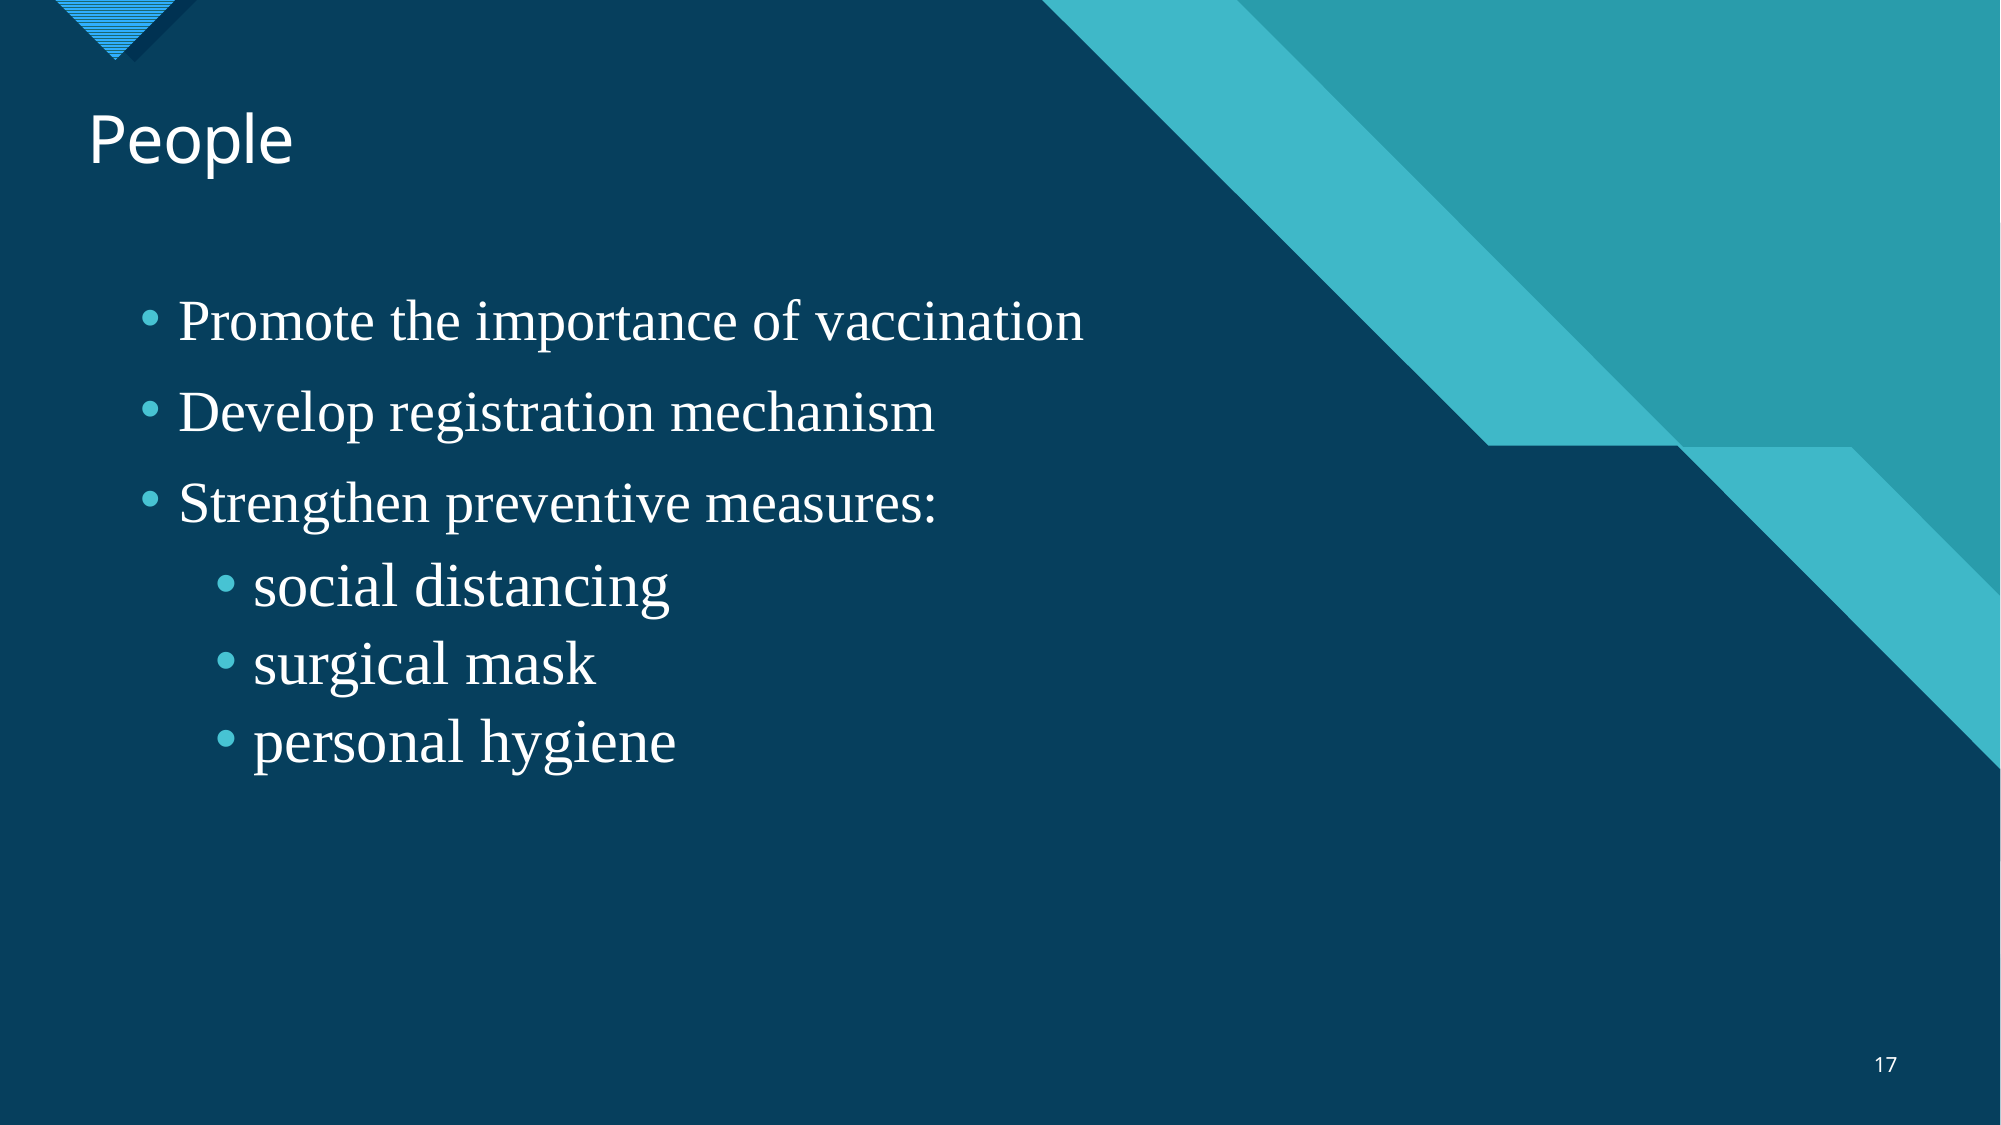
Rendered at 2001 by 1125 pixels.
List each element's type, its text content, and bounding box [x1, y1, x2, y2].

list Promote the importance of vaccination Develop registration mechanism Strengthen preventive measures: social distancing surgical mask personal hygiene [125, 274, 1748, 947]
slide_number 17 [1845, 1035, 1913, 1096]
title People [72, 89, 1913, 292]
